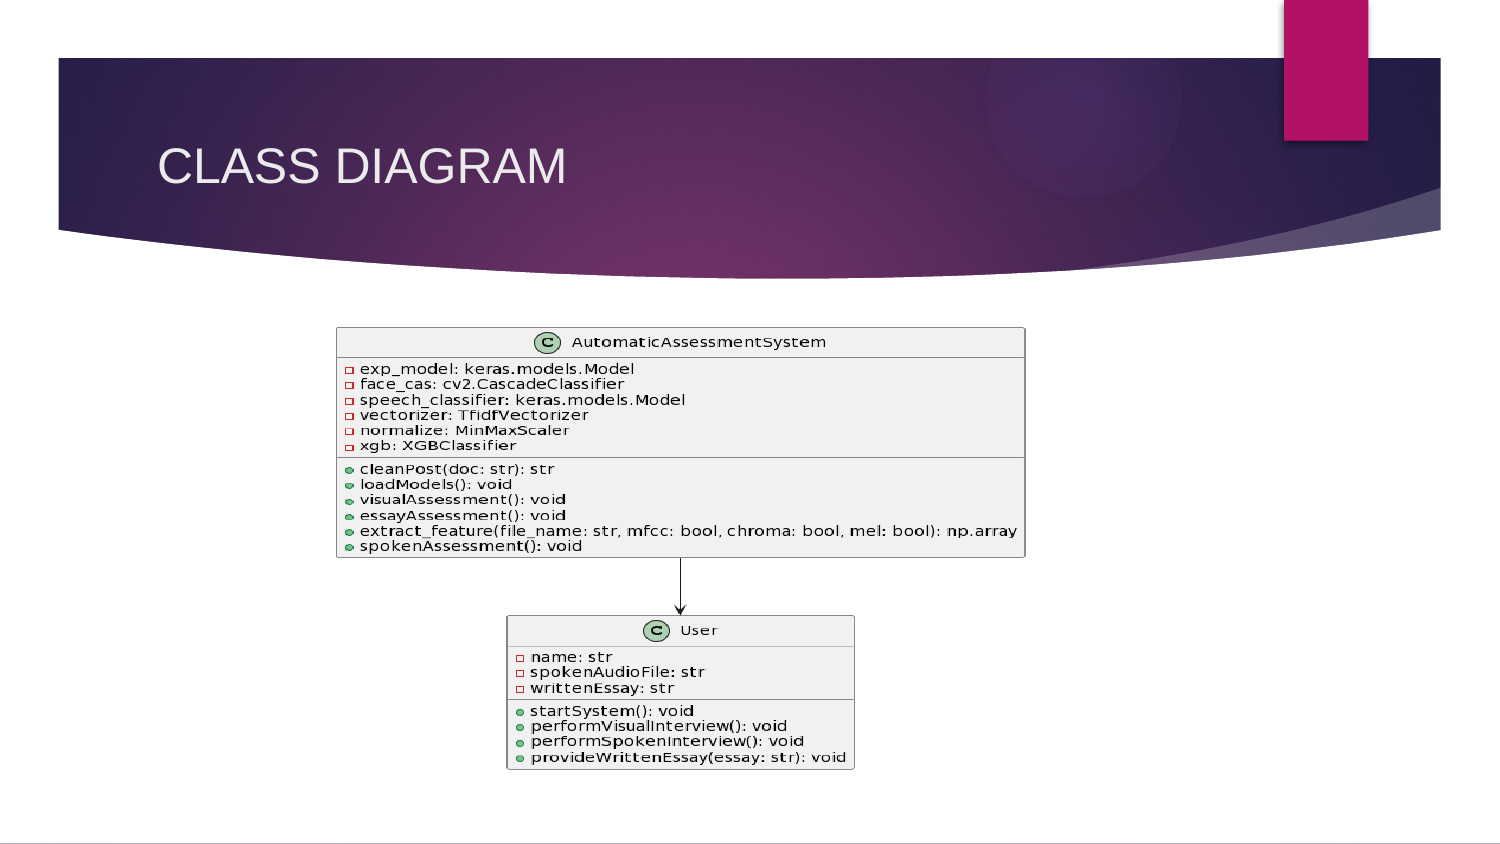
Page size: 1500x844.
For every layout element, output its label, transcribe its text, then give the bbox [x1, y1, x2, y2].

title CLASS DIAGRAM [142, 119, 1220, 207]
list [327, 320, 1032, 774]
